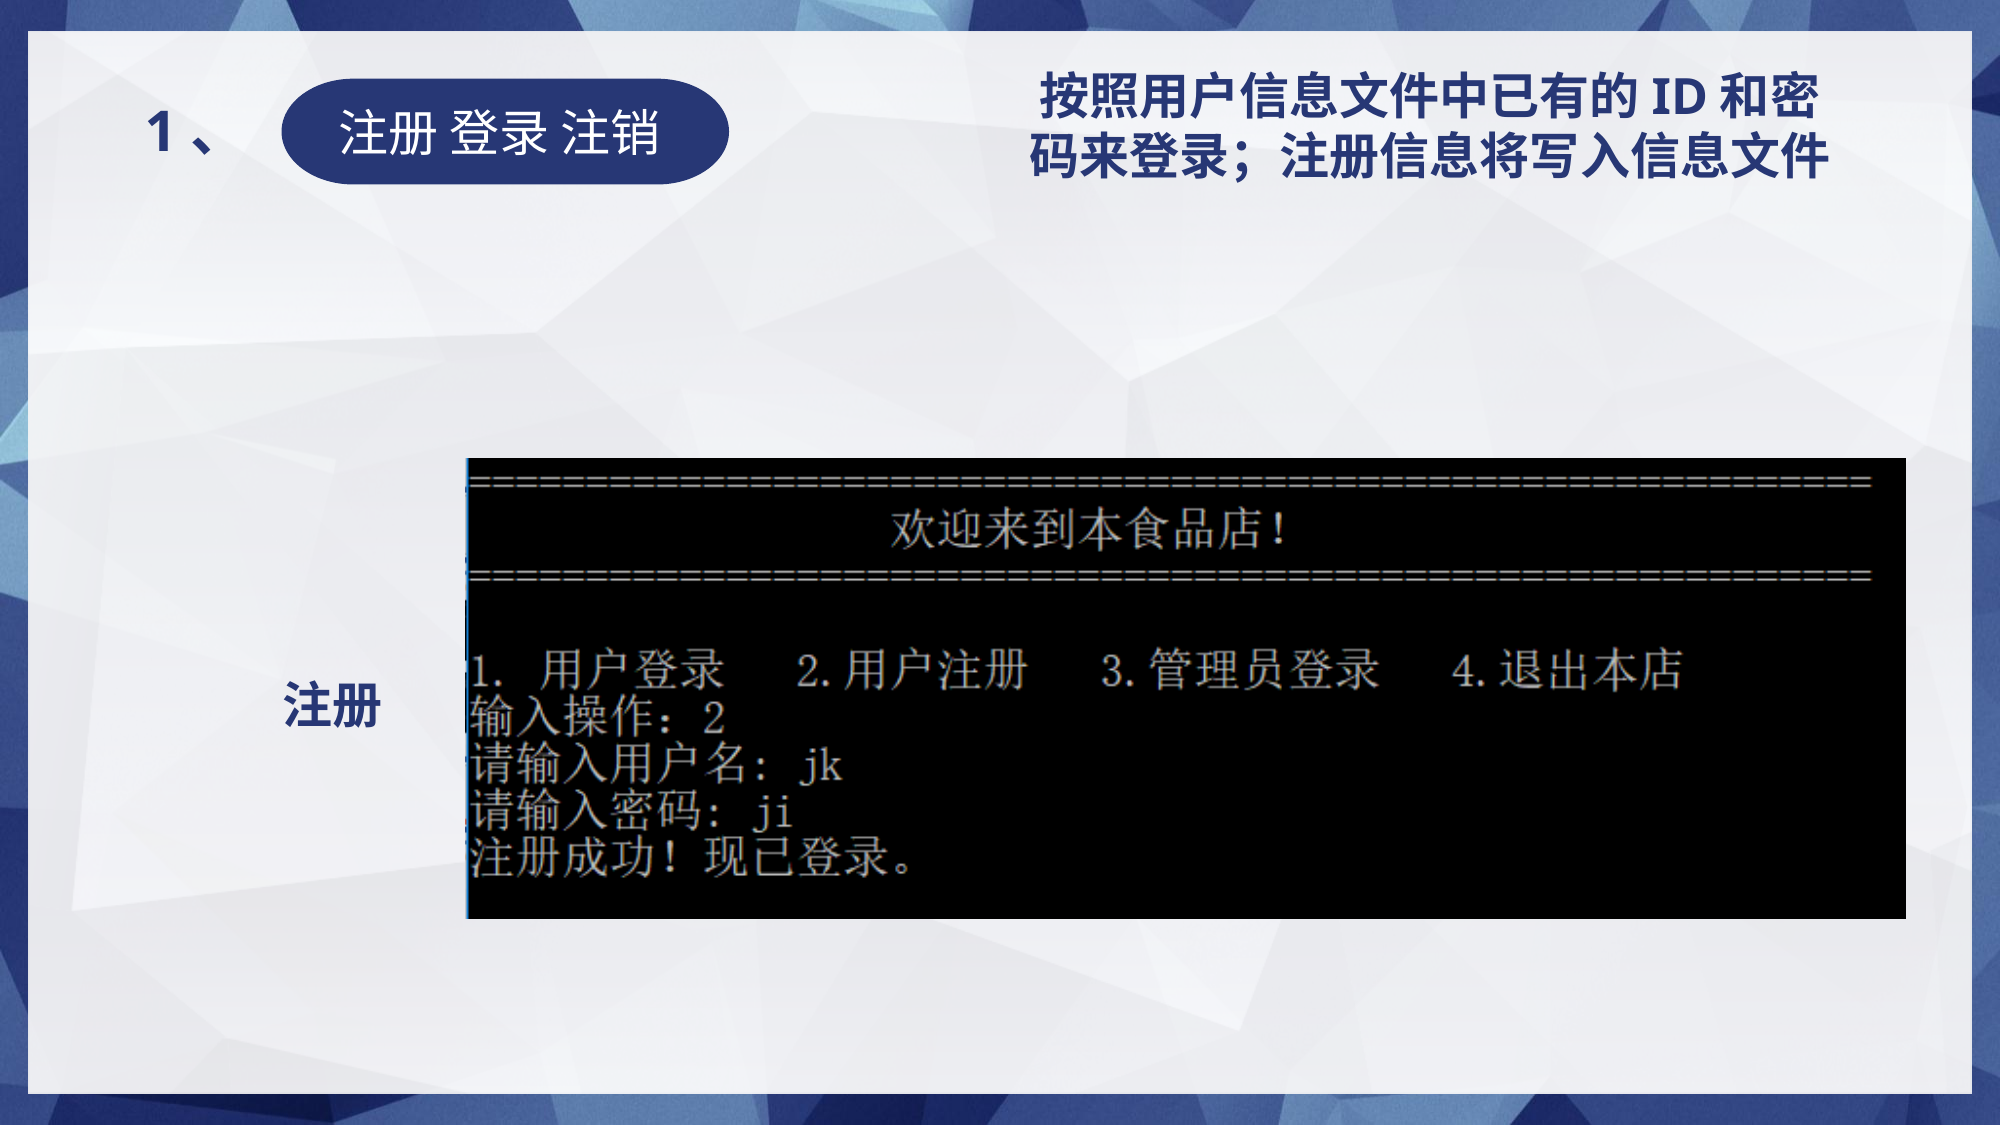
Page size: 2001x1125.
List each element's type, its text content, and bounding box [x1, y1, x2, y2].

text_box 按照用户信息文件中已有的ID和密码来登录；注册信息将写入信息文件 [999, 57, 1860, 193]
text_box 注册 登录 注销 [281, 78, 730, 185]
picture [0, 0, 2000, 1125]
text_box 1、 [118, 87, 273, 170]
text_box 注册 [232, 665, 432, 741]
